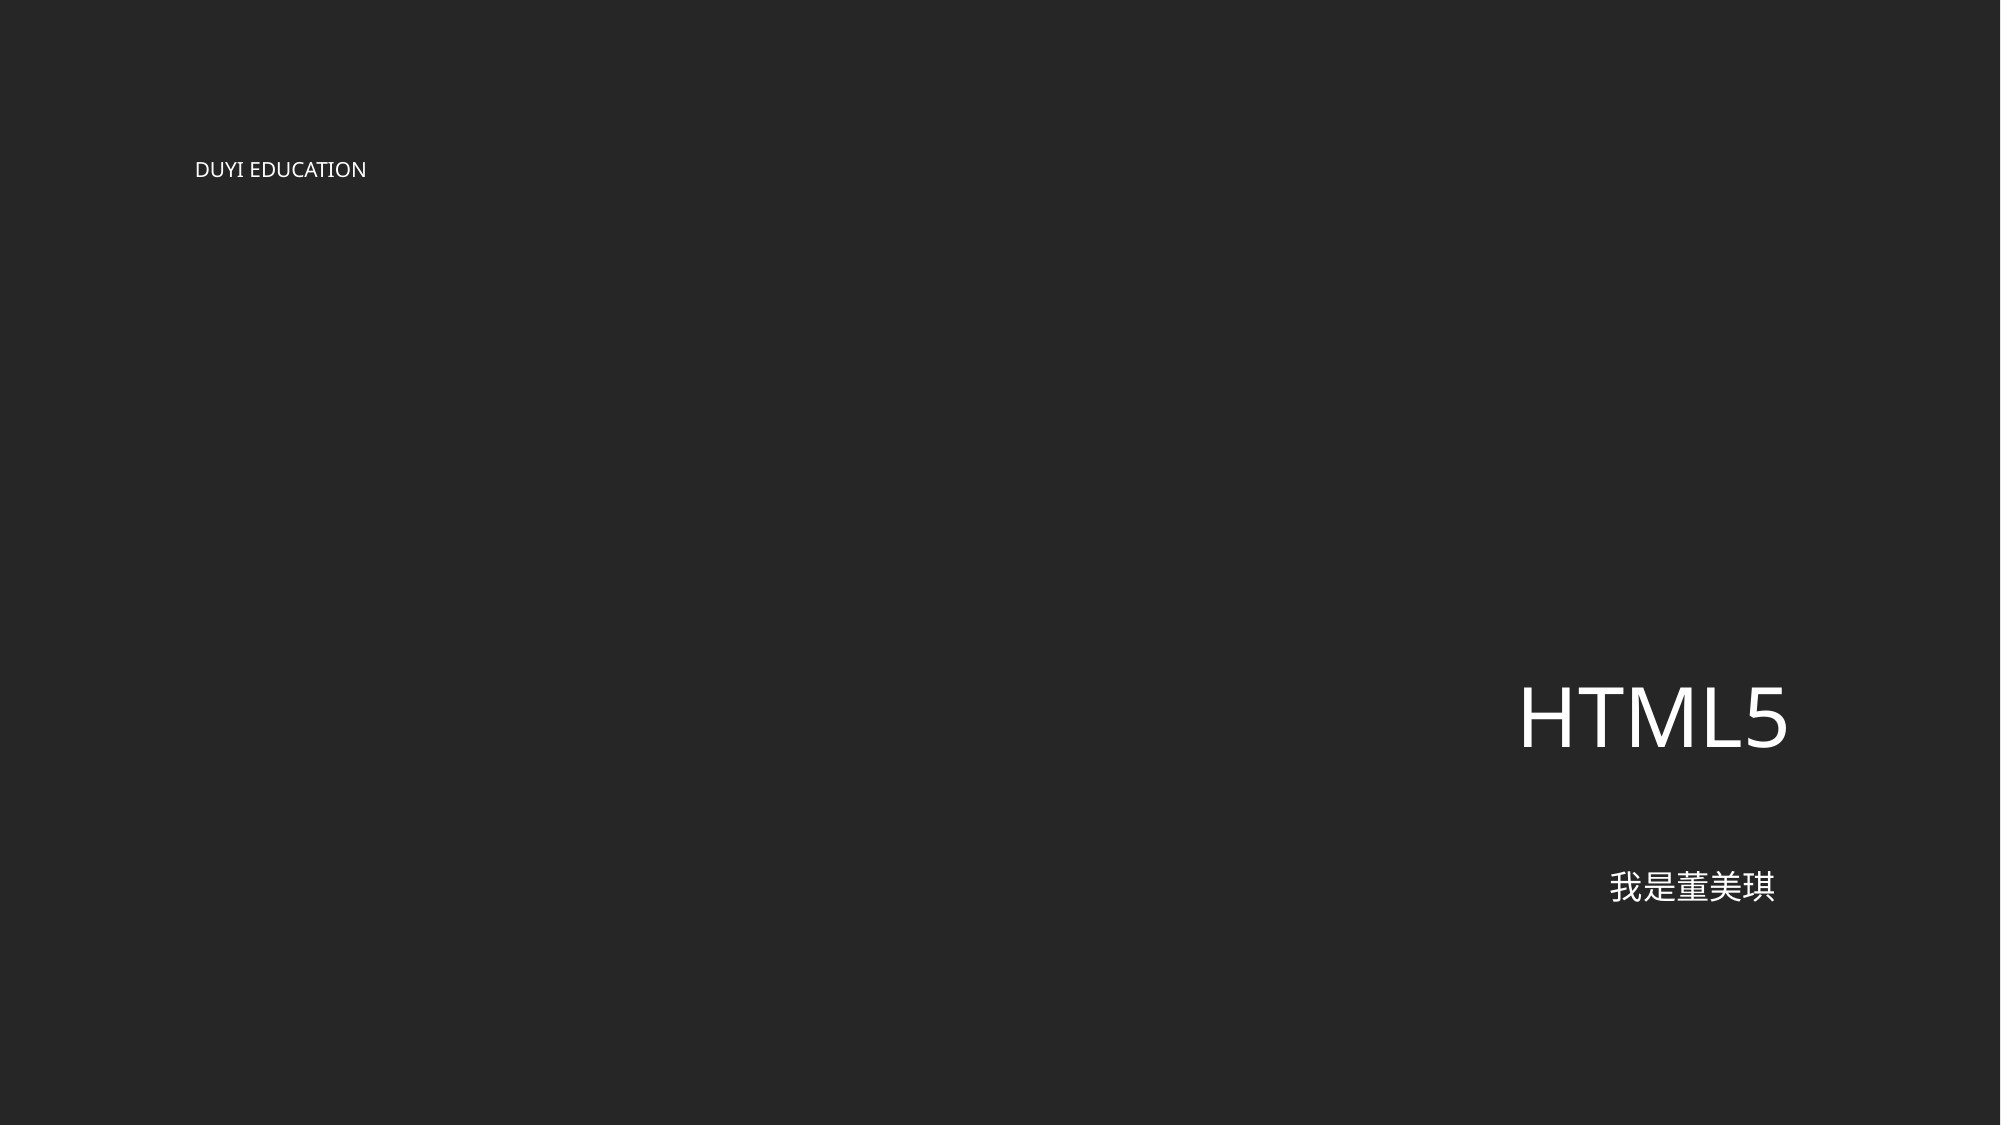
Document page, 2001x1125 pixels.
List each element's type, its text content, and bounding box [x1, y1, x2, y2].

title HTML5 [916, 588, 1806, 830]
subtitle 我是董美琪 [1293, 846, 1806, 926]
